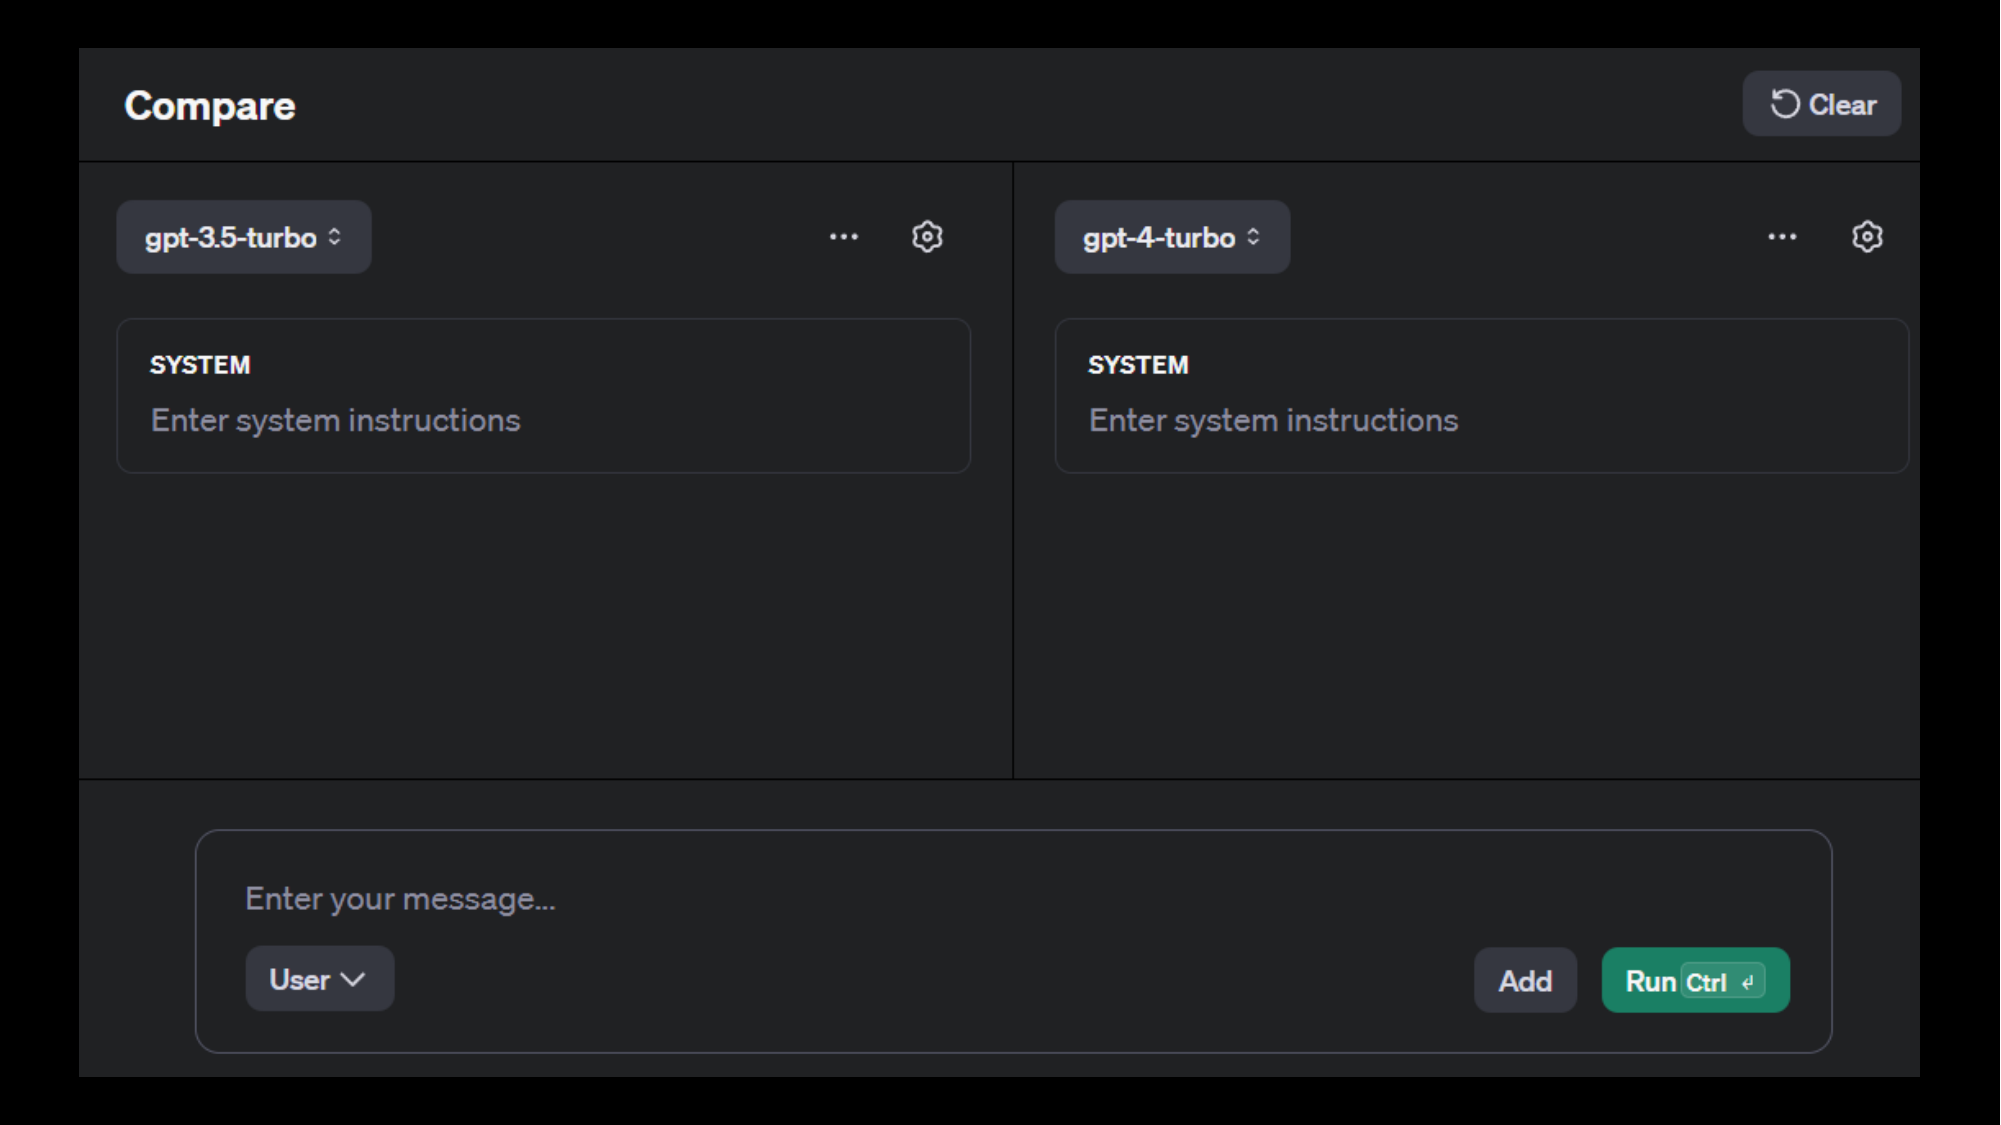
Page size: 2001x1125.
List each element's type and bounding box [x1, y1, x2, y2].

picture [79, 48, 1920, 1077]
